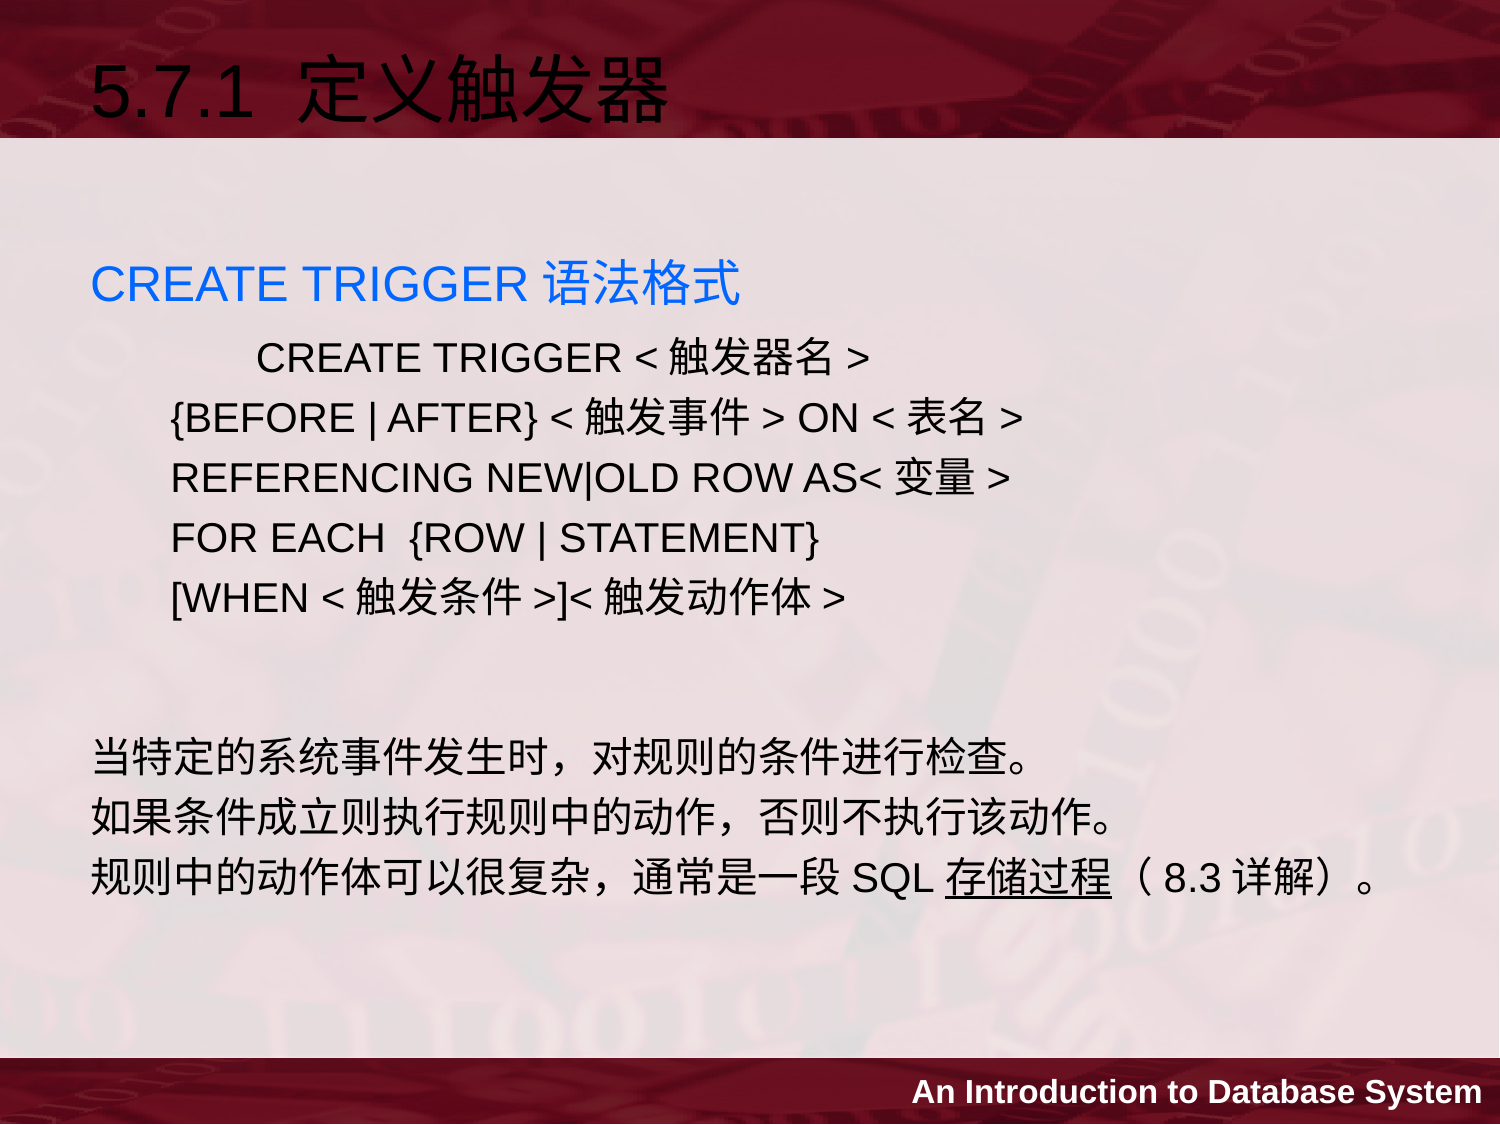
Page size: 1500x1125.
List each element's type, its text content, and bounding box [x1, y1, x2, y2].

list CREATE TRIGGER语法格式 CREATE TRIGGER <触发器名> {BEFORE | AFTER} <触发事件> ON <表名> REFERENCING NEW|OLD ROW AS<变量> FOR EACH {ROW | STATEMENT} [WHEN <触发条件>]<触发动作体> 当特定的系统事件发生时，对规则的条件进行检查。 如果条件成立则执行规则中的动作，否则不执行该动作。 规则中的动作体可以很复杂，通常是一段SQL存储过程（8.3详解）。 [75, 219, 1425, 1017]
text_box [856, 1046, 1447, 1100]
picture [0, 0, 1500, 1124]
title 5.7.1 定义触发器 [75, 0, 1425, 181]
